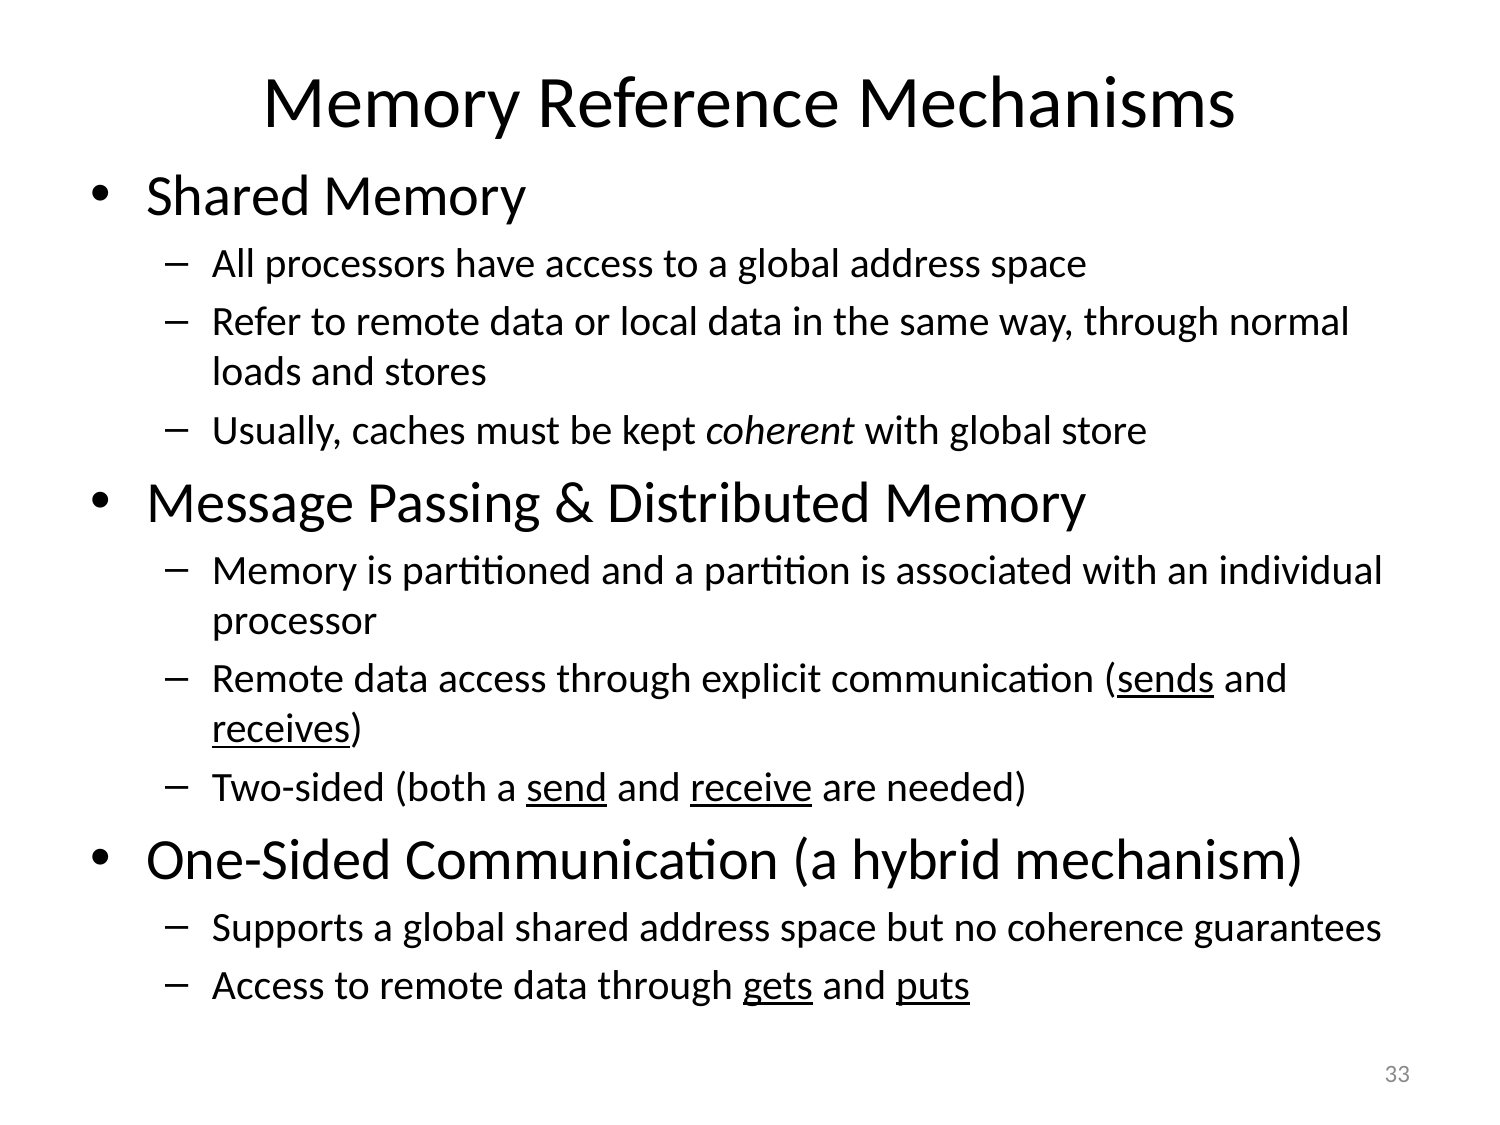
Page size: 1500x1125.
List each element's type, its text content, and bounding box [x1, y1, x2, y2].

slide_number 33 [1074, 1042, 1425, 1103]
title Memory Reference Mechanisms [74, 44, 1426, 149]
list Shared Memory All processors have access to a global address space Refer to remote data or local data in the same way, through normal loads and stores Usually, caches must be kept coherent with global store Message Passing & Distributed Memory Memory is partitioned and a partition is associated with an individual processor Remote data access through explicit communication (sends and receives) Two-sided (both a send and receive are needed) One-Sided Communication (a hybrid mechanism) Supports a global shared address space but no coherence guarantees Access to remote data through gets and puts [74, 149, 1438, 1088]
